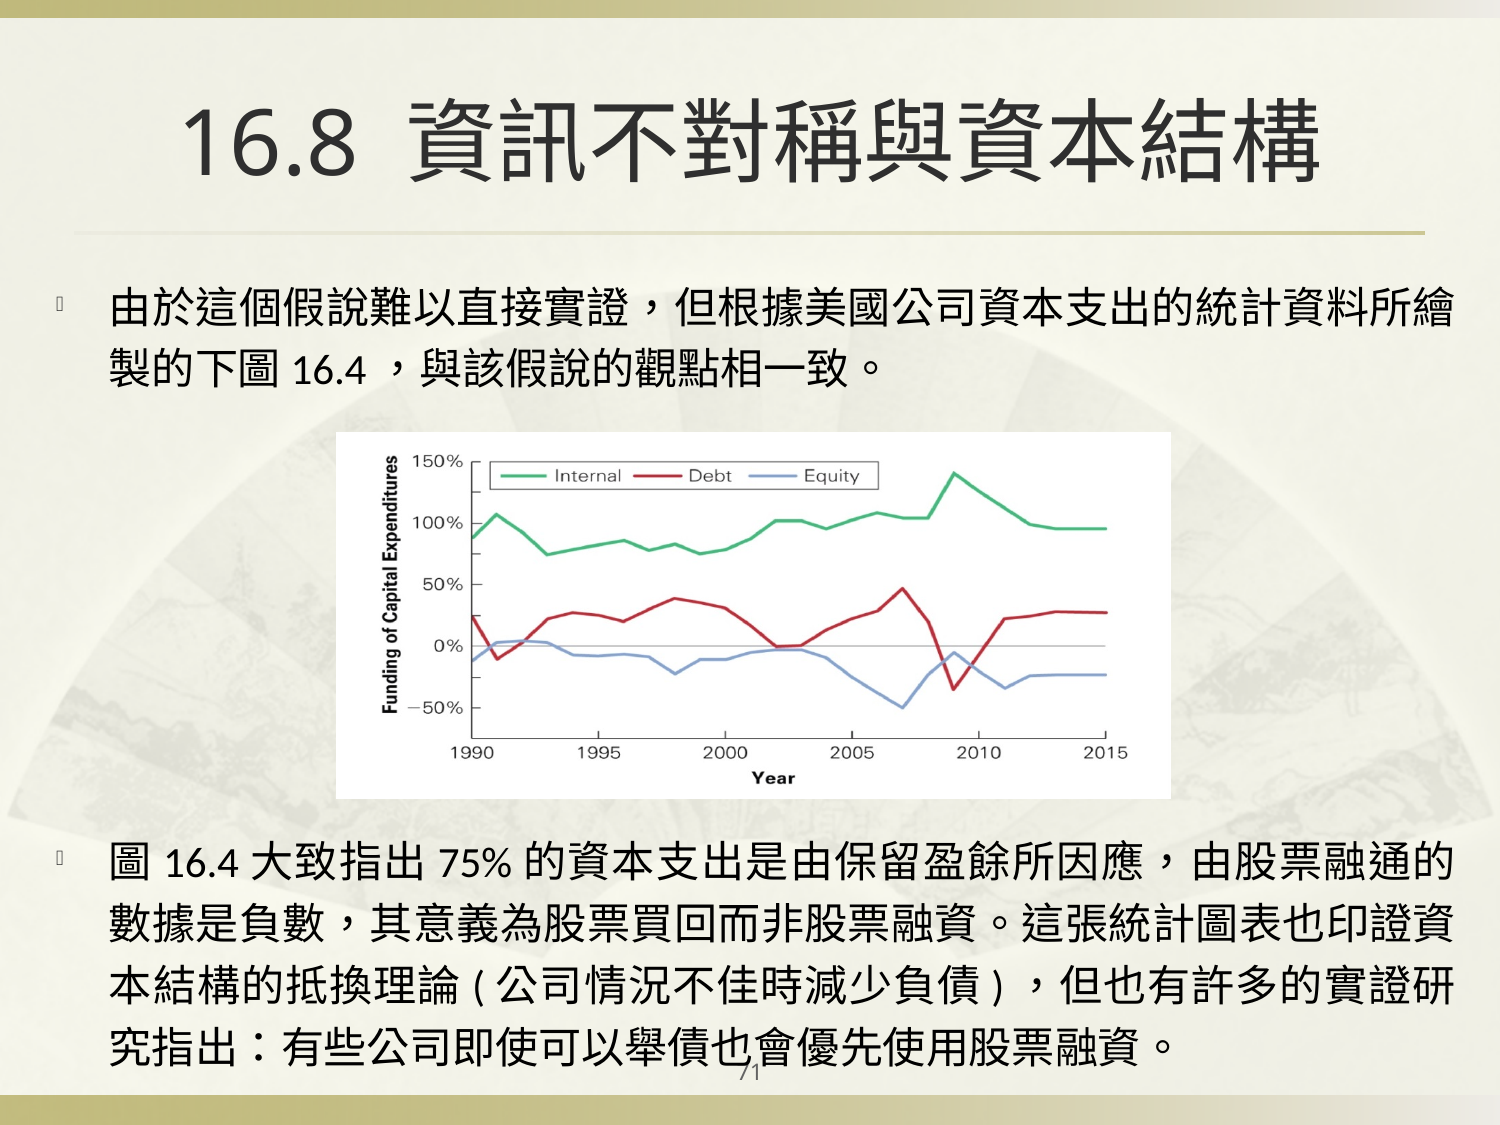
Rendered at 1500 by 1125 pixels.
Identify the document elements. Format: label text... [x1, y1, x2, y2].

title 16.8 資訊不對稱與資本結構 [75, 45, 1425, 233]
picture [336, 432, 1171, 800]
list 由於這個假說難以直接實證，但根據美國公司資本支出的統計資料所繪製的下圖16.4，與該假說的觀點相一致。 圖16.4大致指出75%的資本支出是由保留盈餘所因應，由股票融通的數據是負數，其意義為股票買回而非股票融資。這張統計圖表也印證資本結構的抵換理論(公司情況不佳時減少負債)，但也有許多的實證研究指出：有些公司即使可以舉債也會優先使用股票融資。 [41, 262, 1471, 1094]
slide_number 71 [675, 1050, 825, 1097]
